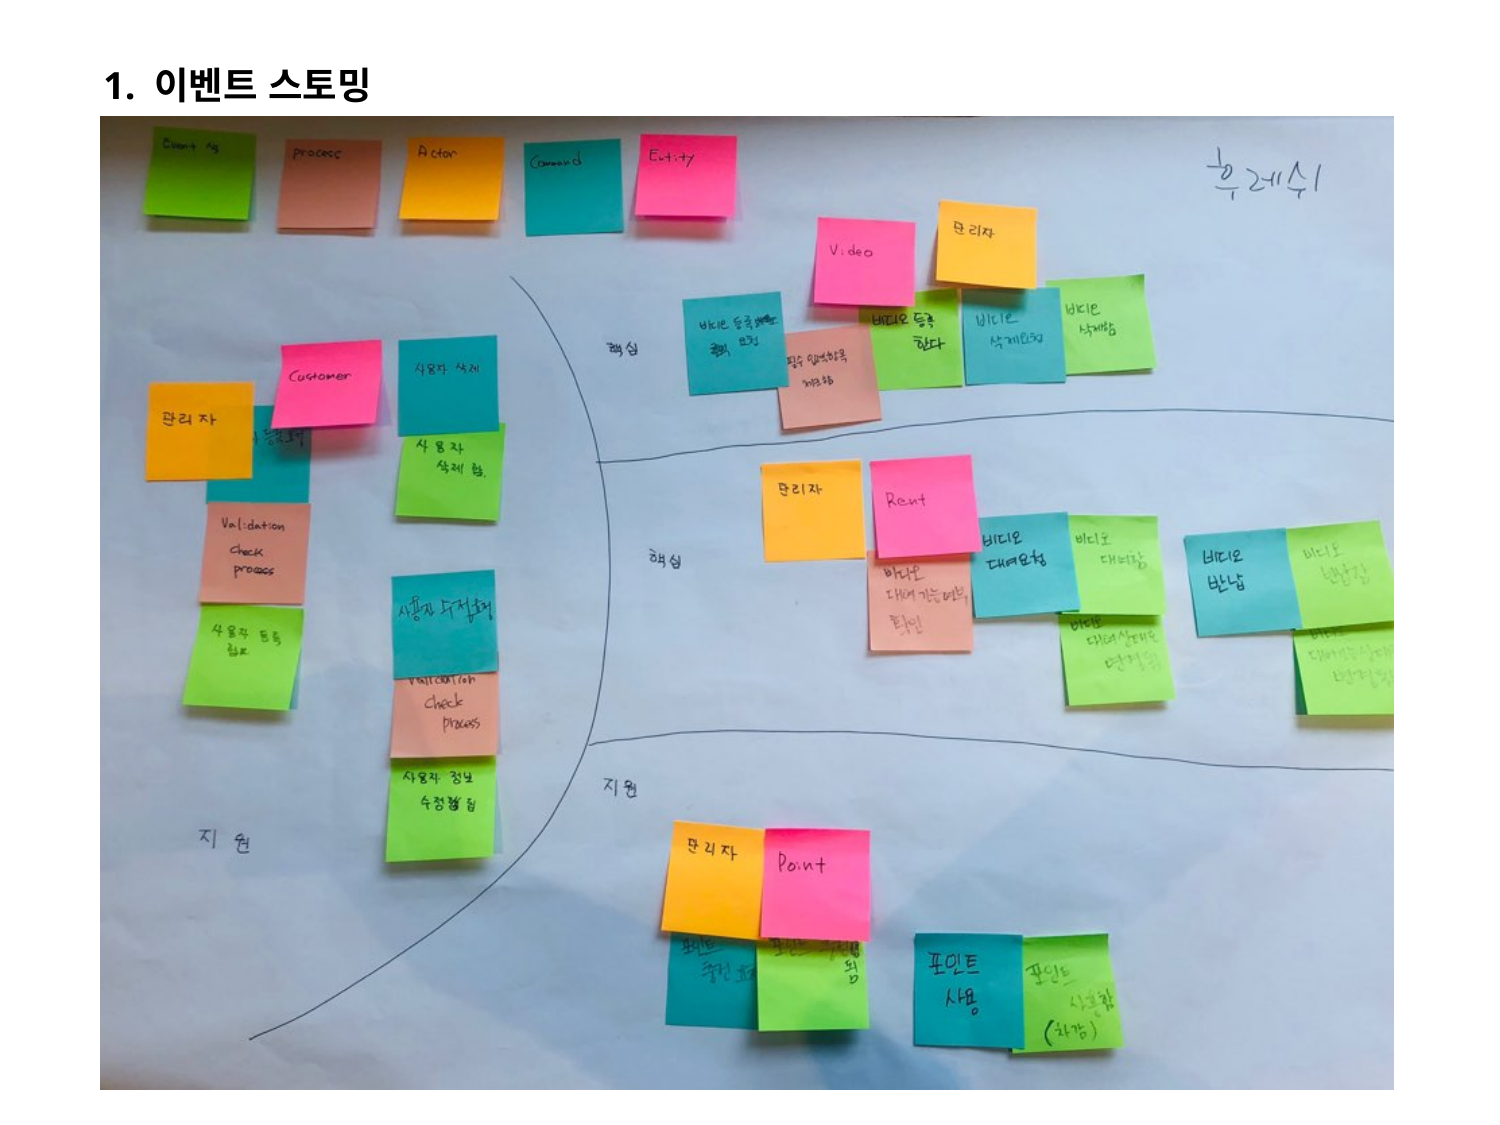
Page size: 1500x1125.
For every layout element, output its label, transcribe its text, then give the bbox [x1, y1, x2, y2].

text_box 1. 이벤트 스토밍 [88, 54, 798, 115]
picture [100, 116, 1394, 1090]
